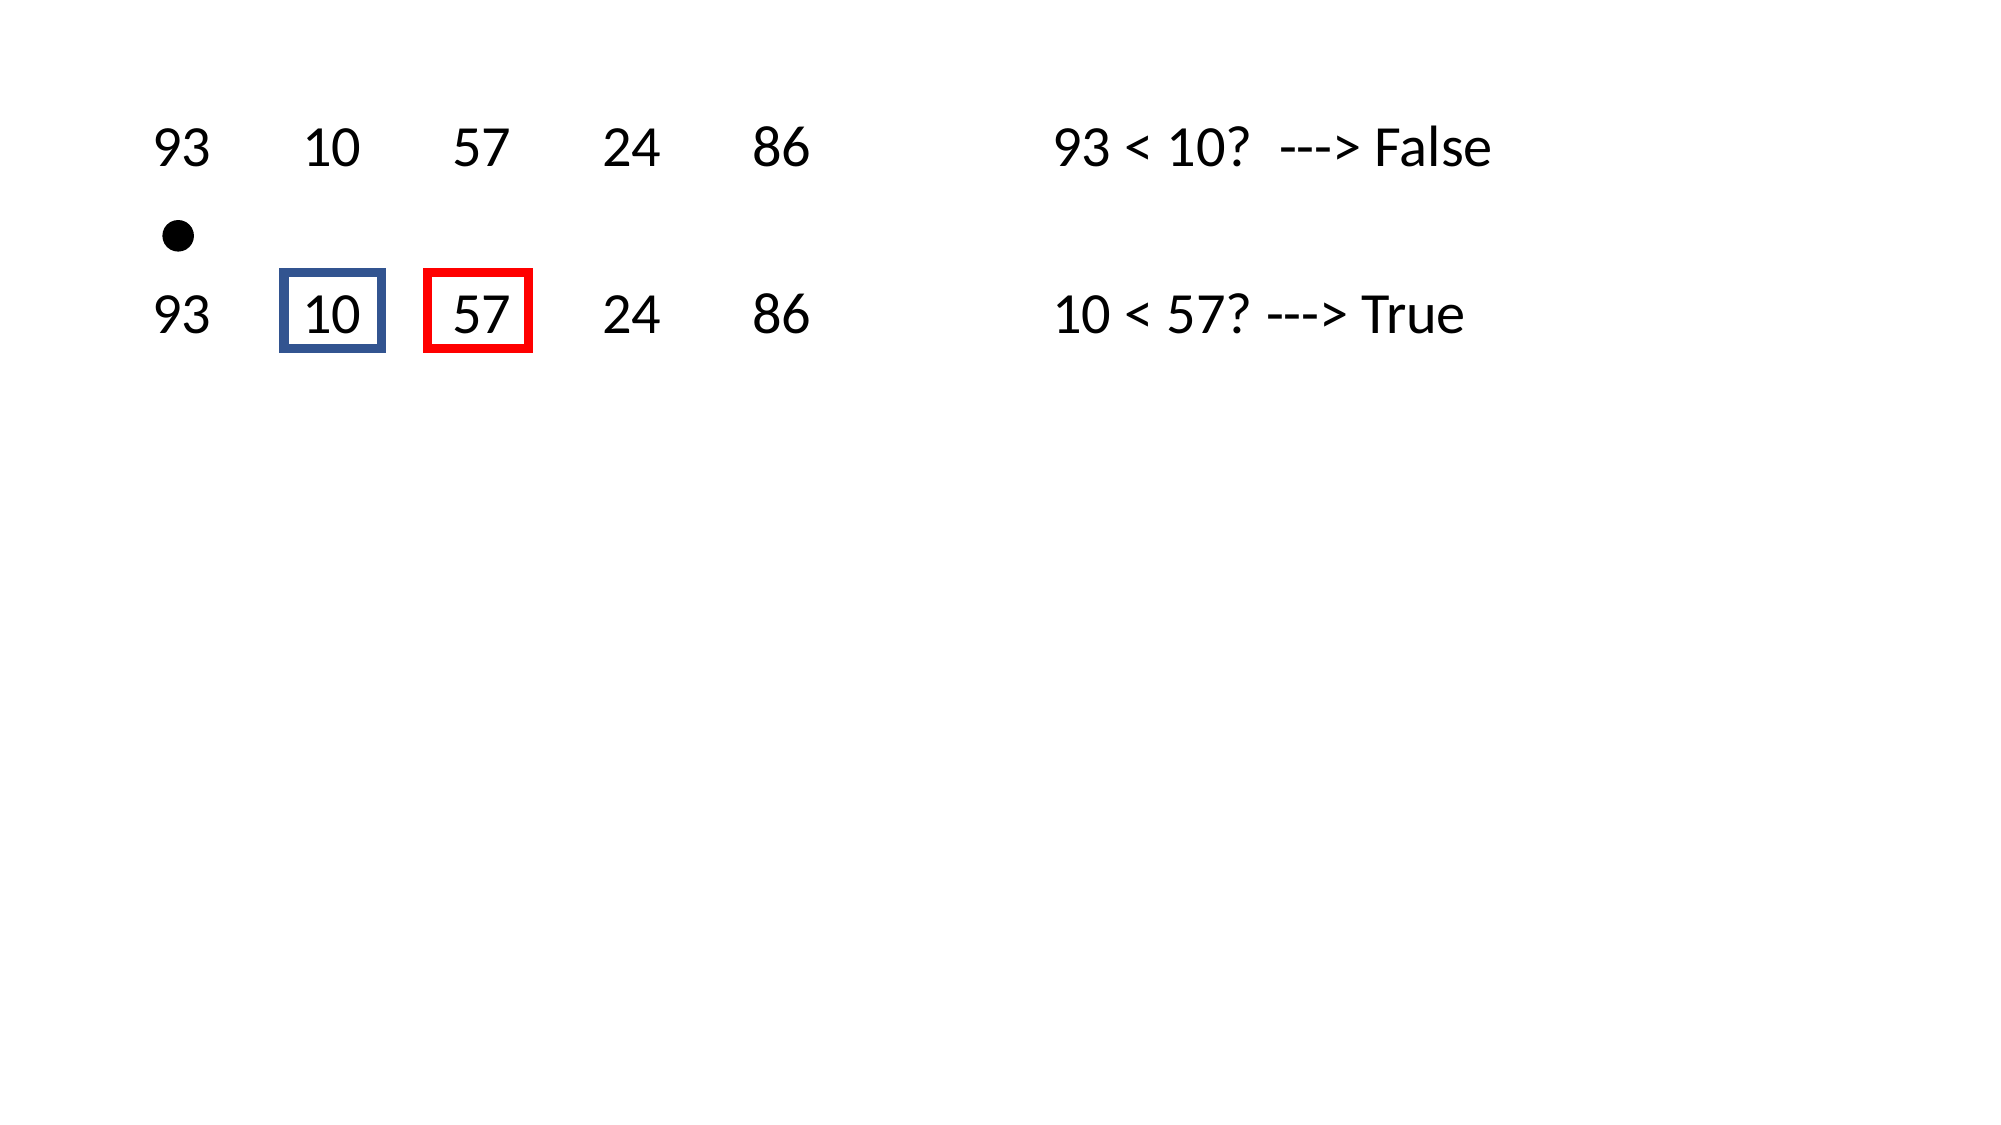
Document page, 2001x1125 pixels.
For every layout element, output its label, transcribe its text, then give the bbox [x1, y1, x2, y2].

text_box [283, 271, 383, 349]
text_box [162, 220, 194, 252]
text_box [427, 271, 529, 349]
list 93 10 57 24 86 93 < 10? ---> False 93 10 57 24 86 10 < 57? ---> True [137, 108, 1863, 1014]
